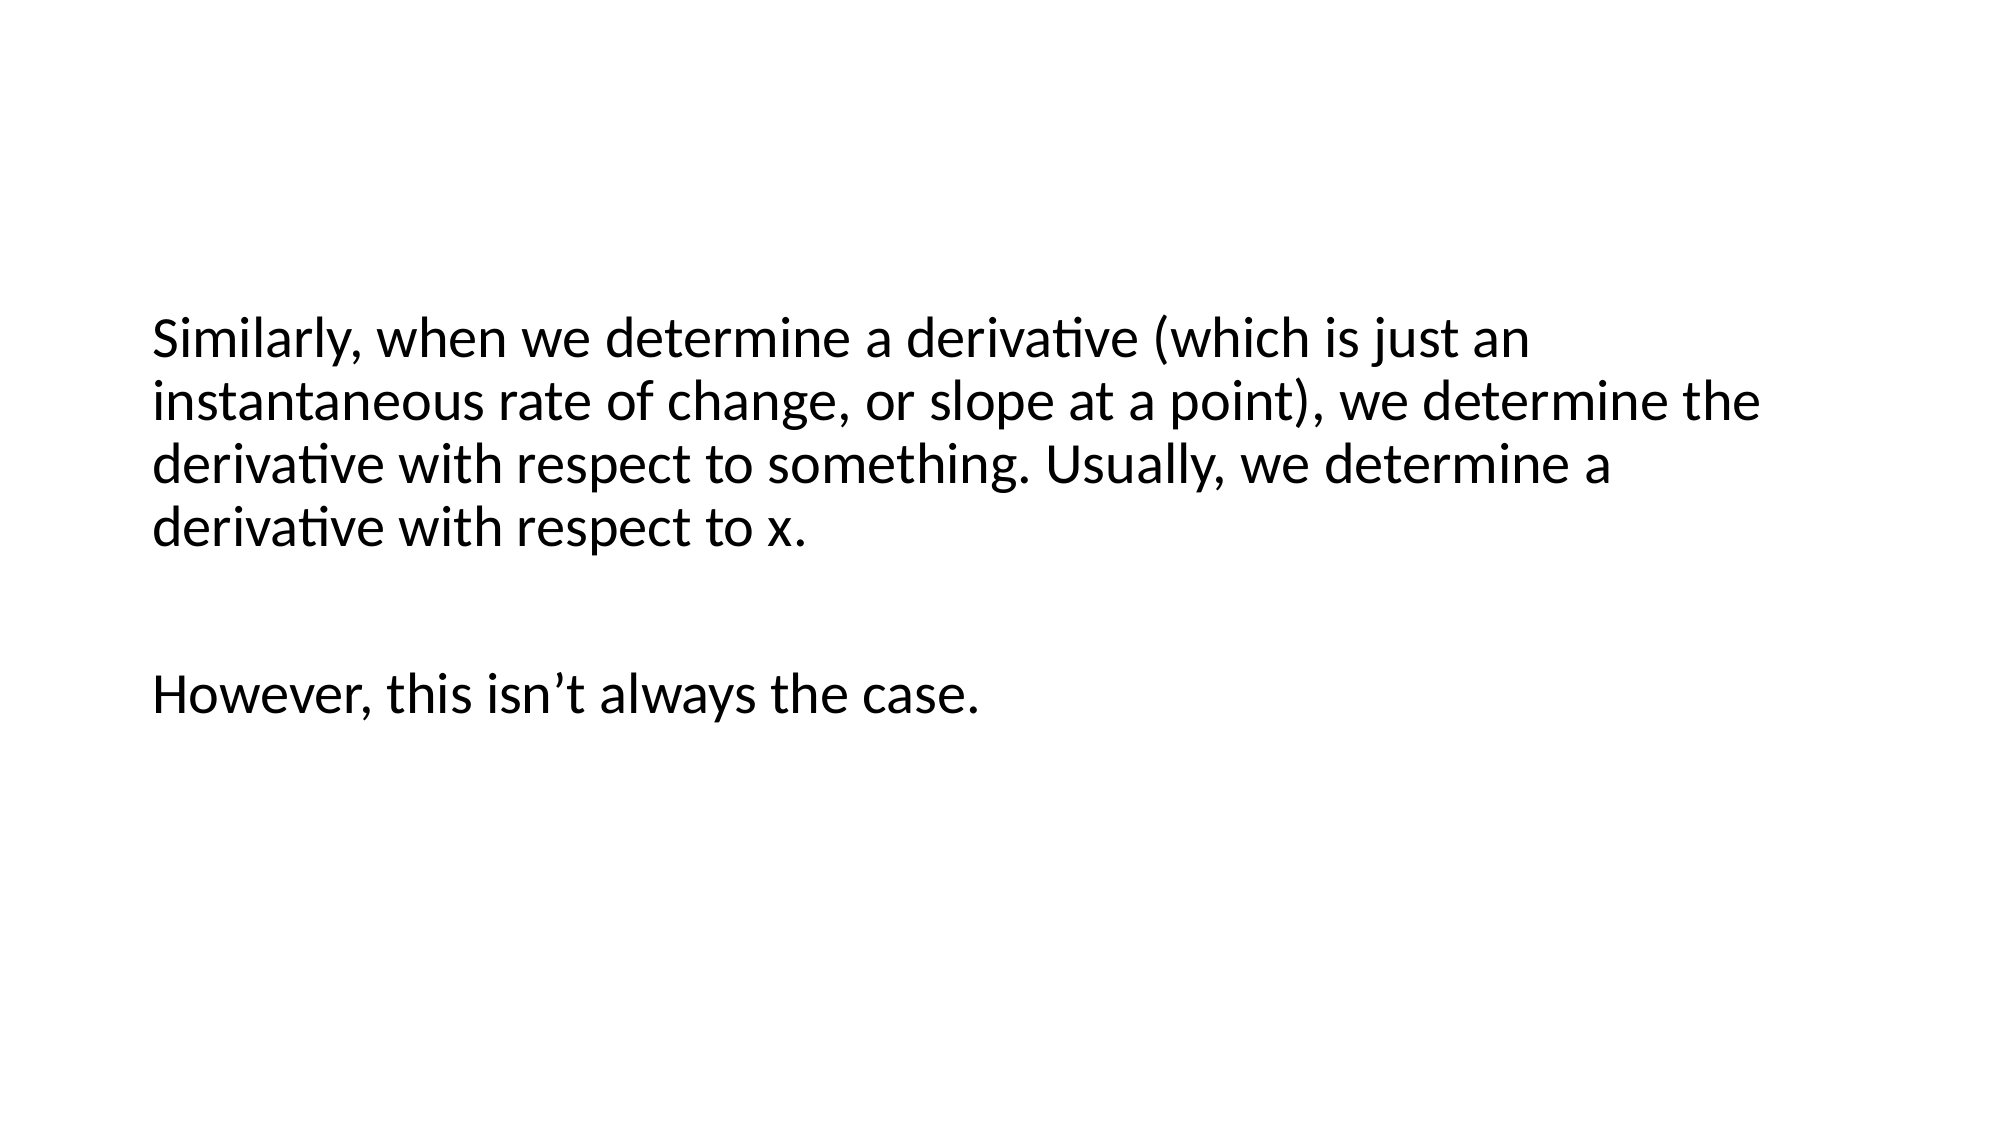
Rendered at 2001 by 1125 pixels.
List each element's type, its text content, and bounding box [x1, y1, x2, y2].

list Similarly, when we determine a derivative (which is just an instantaneous rate of change, or slope at a point), we determine the derivative with respect to something. Usually, we determine a derivative with respect to x. However, this isn’t always the case. [137, 299, 1863, 1014]
